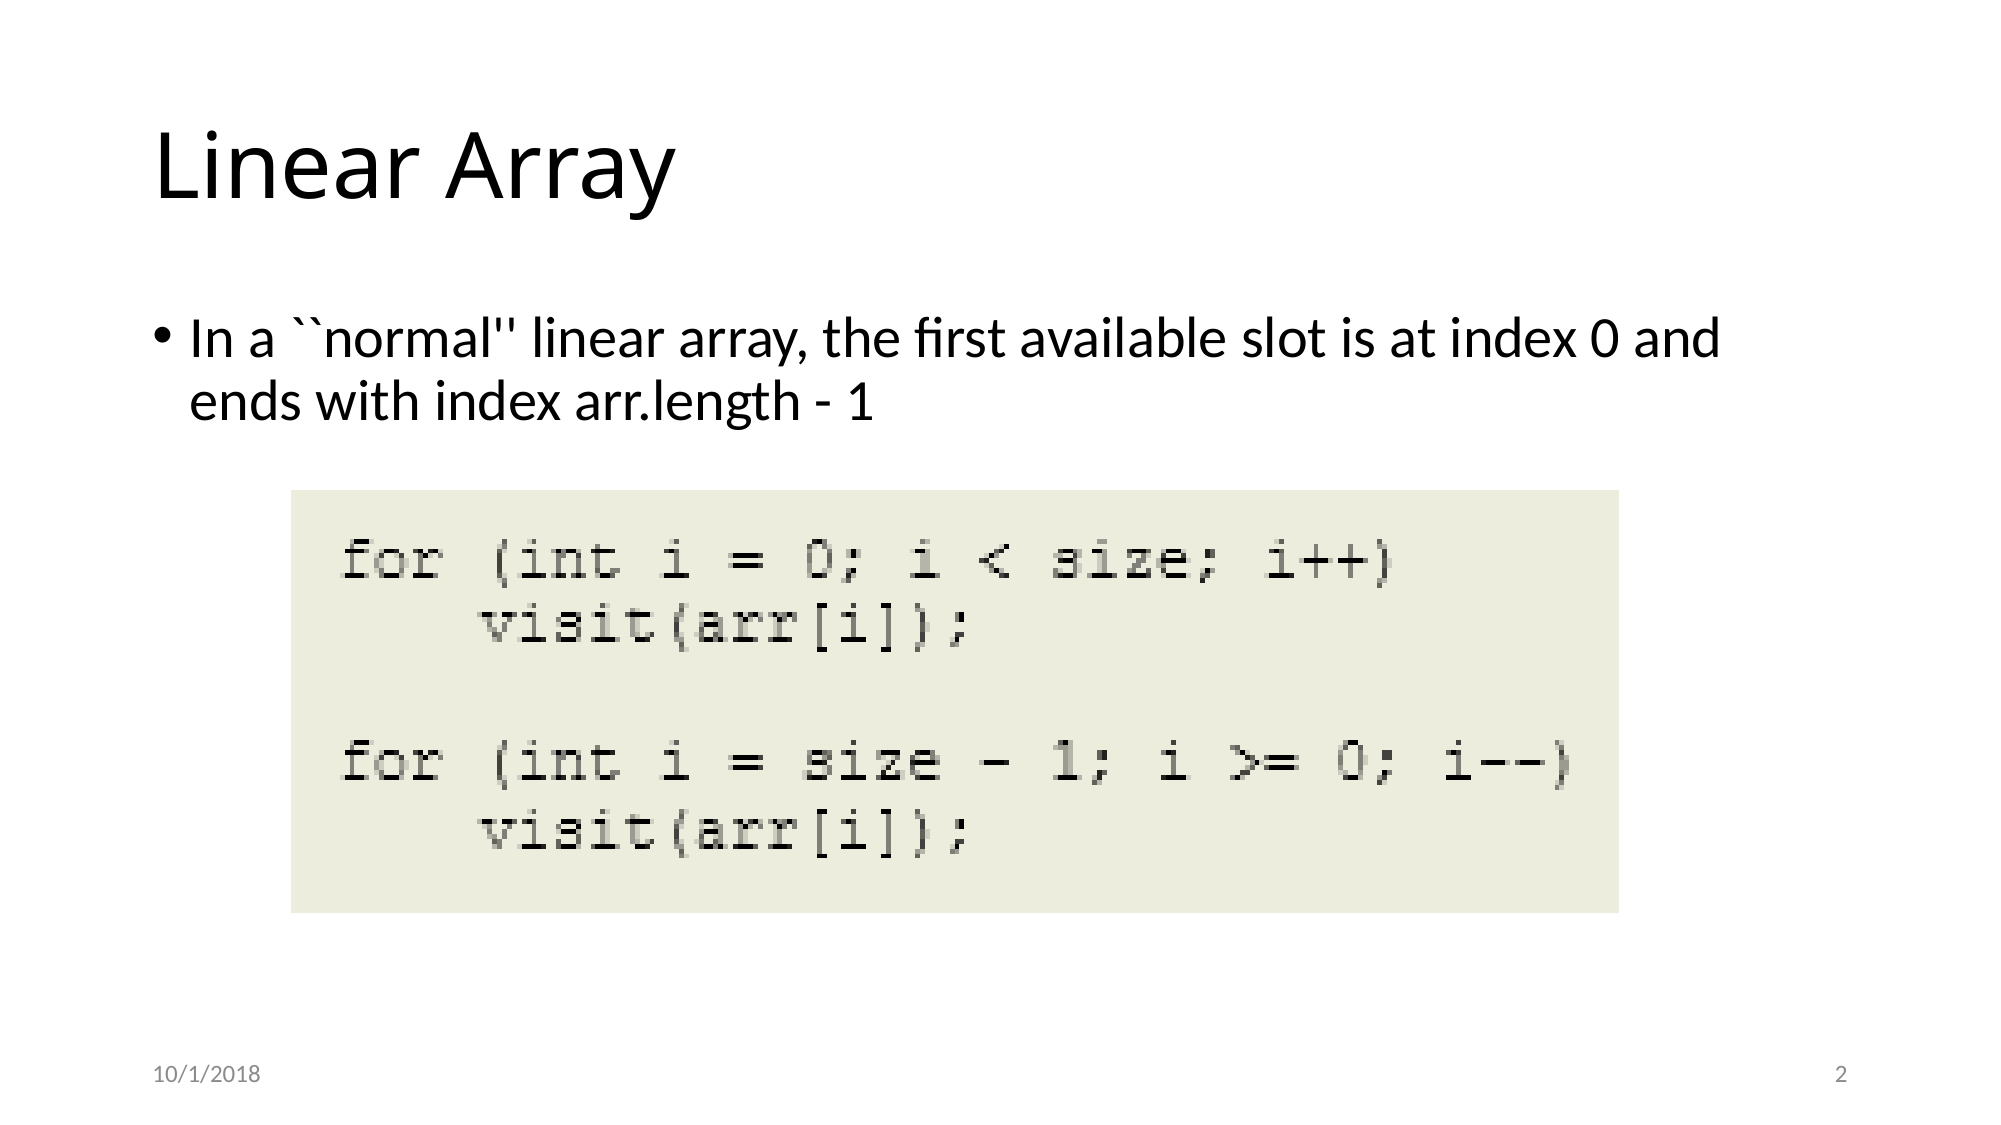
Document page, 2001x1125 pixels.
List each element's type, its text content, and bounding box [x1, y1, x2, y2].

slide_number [137, 1042, 588, 1103]
list In a ``normal'' linear array, the first available slot is at index 0 and ends with index arr.length - 1 [137, 299, 1863, 1014]
slide_number 2 [1412, 1042, 1863, 1103]
picture [291, 490, 1619, 918]
title Linear Array [137, 59, 1863, 278]
